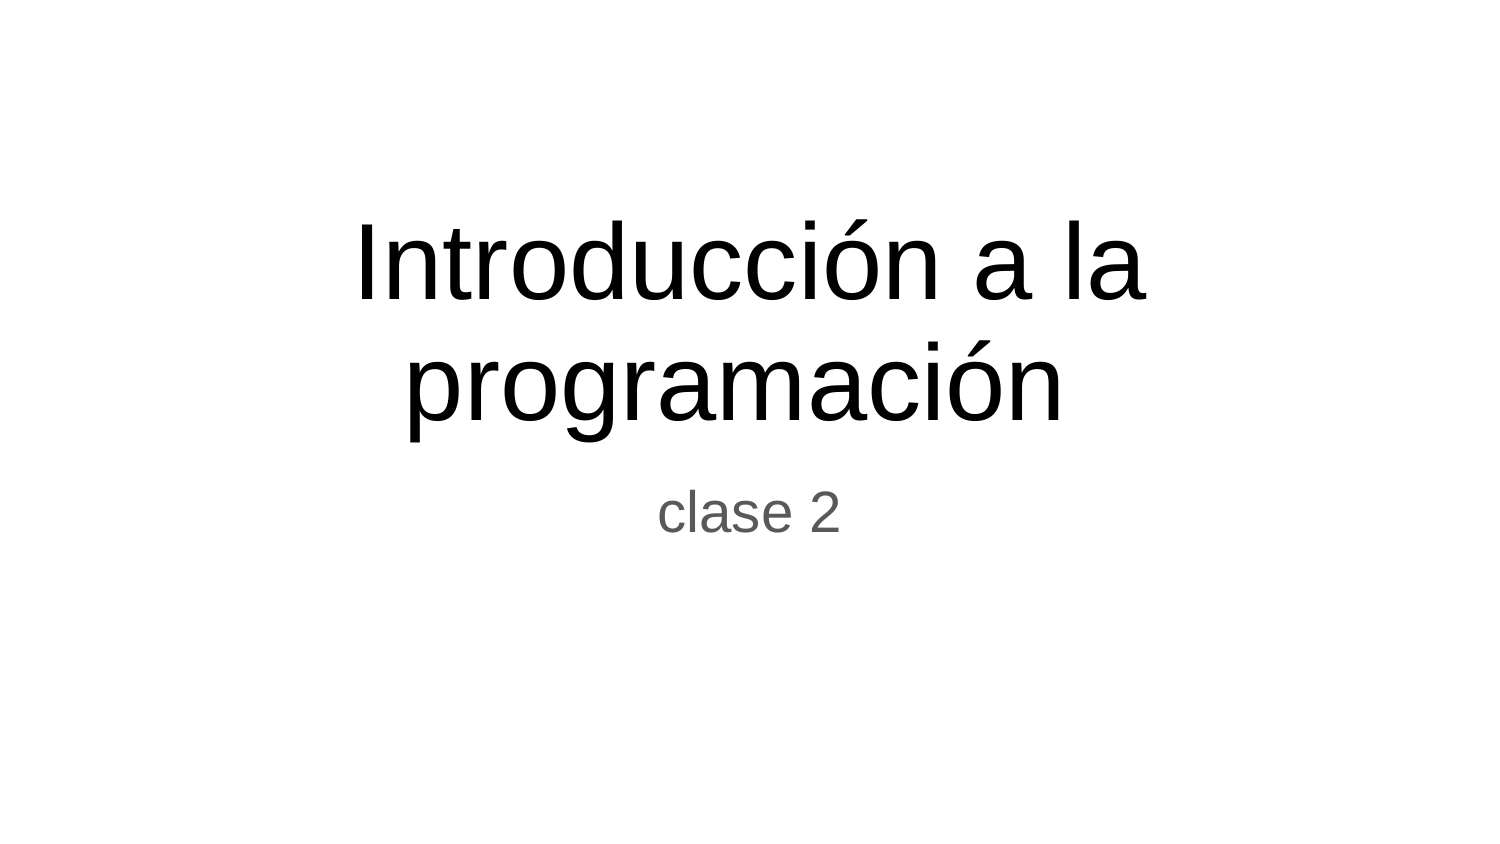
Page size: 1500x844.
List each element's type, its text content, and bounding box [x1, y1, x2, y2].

title Introducción a la programación [51, 122, 1449, 459]
subtitle clase 2 [51, 464, 1449, 595]
